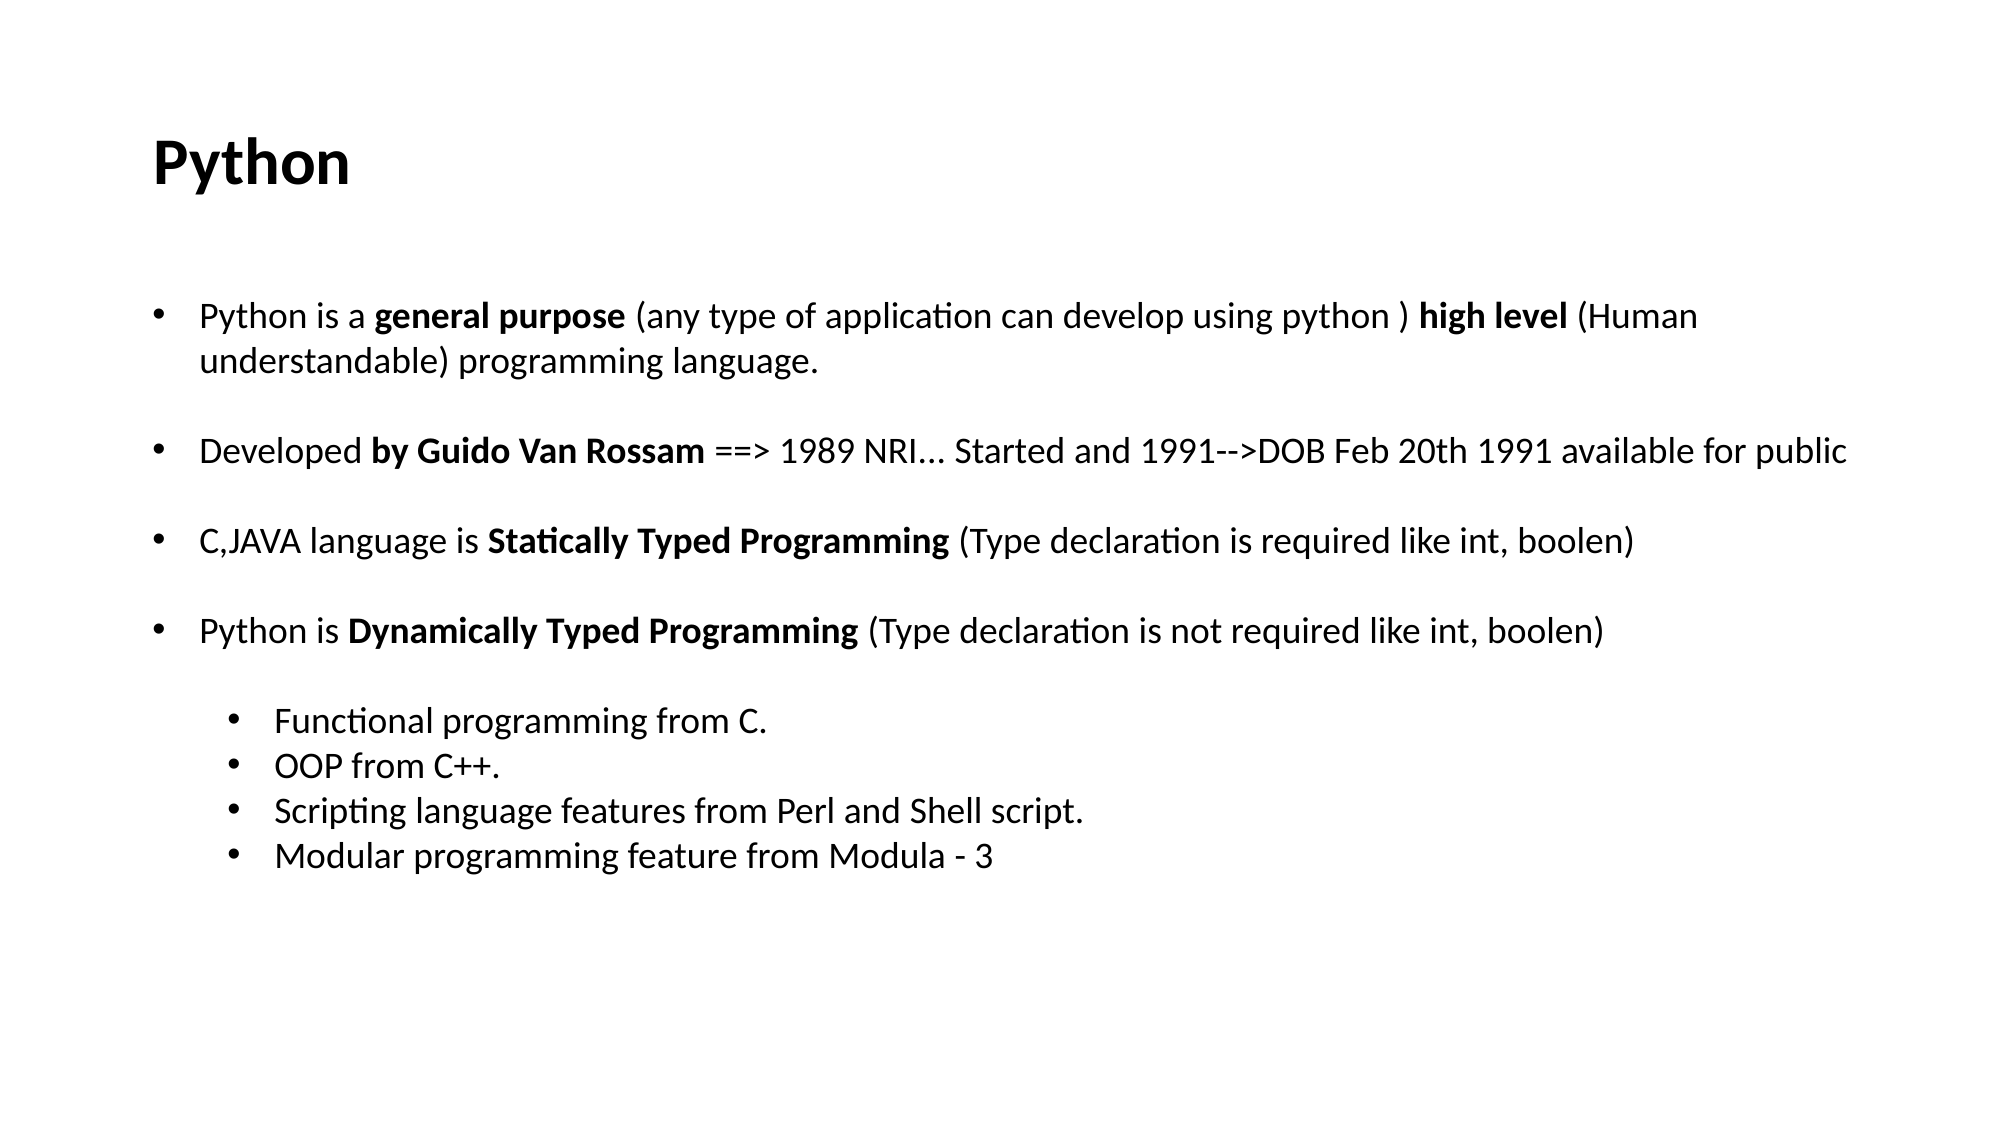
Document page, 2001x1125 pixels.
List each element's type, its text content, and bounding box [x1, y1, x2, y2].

text_box Python is a general purpose (any type of application can develop using python ) high level (Human understandable) programming language. Developed by Guido Van Rossam ==> 1989 NRI... Started and 1991-->DOB Feb 20th 1991 available for public C,JAVA language is Statically Typed Programming (Type declaration is required like int, boolen) Python is Dynamically Typed Programming (Type declaration is not required like int, boolen) Functional programming from C. OOP from C++. Scripting language features from Perl and Shell script. Modular programming feature from Modula - 3 [137, 283, 1864, 929]
text_box Python [138, 110, 368, 206]
